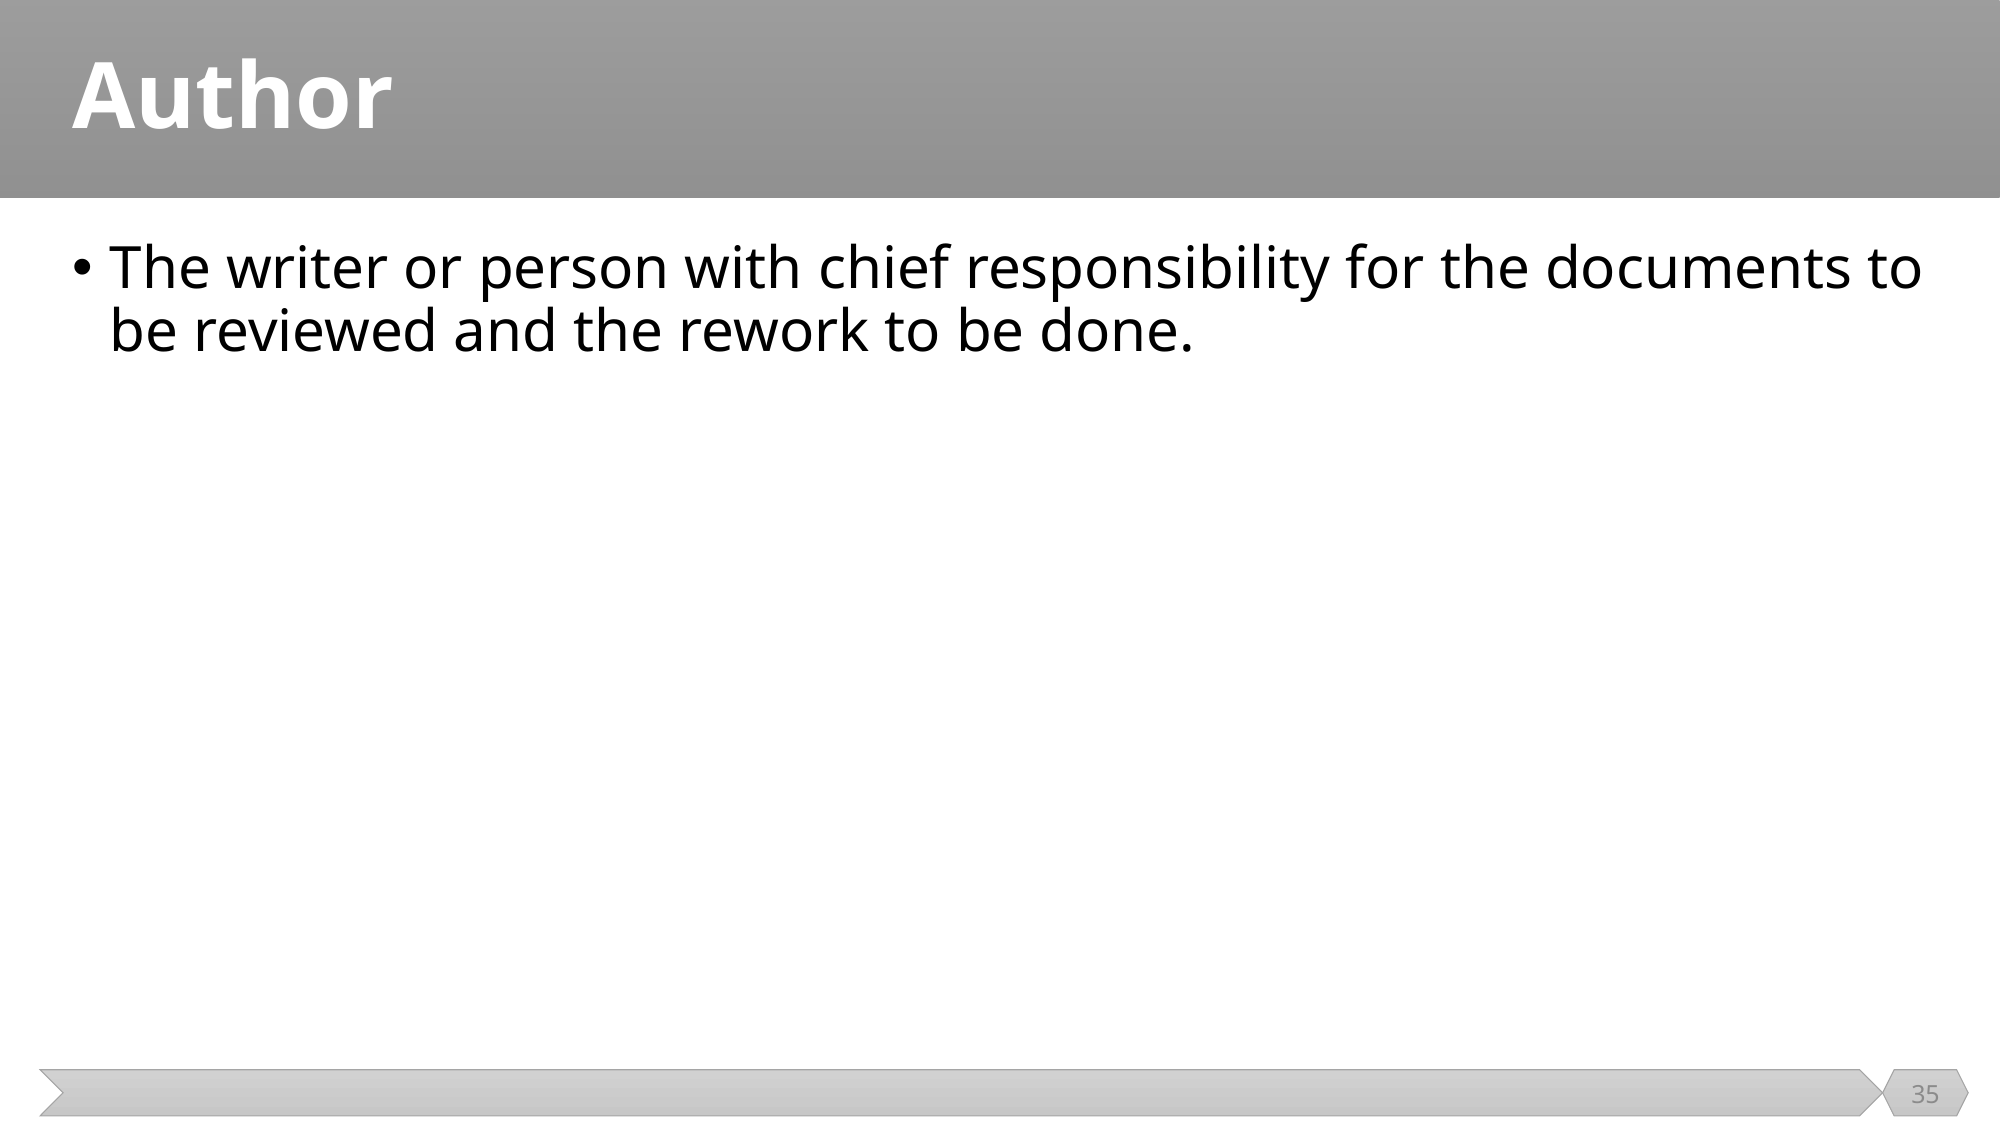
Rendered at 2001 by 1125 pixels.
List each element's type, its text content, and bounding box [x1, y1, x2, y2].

title Author [56, 0, 1969, 199]
slide_number 35 [1882, 1065, 1969, 1125]
list The writer or person with chief responsibility for the documents to be reviewed and the rework to be done. [56, 230, 1969, 1010]
